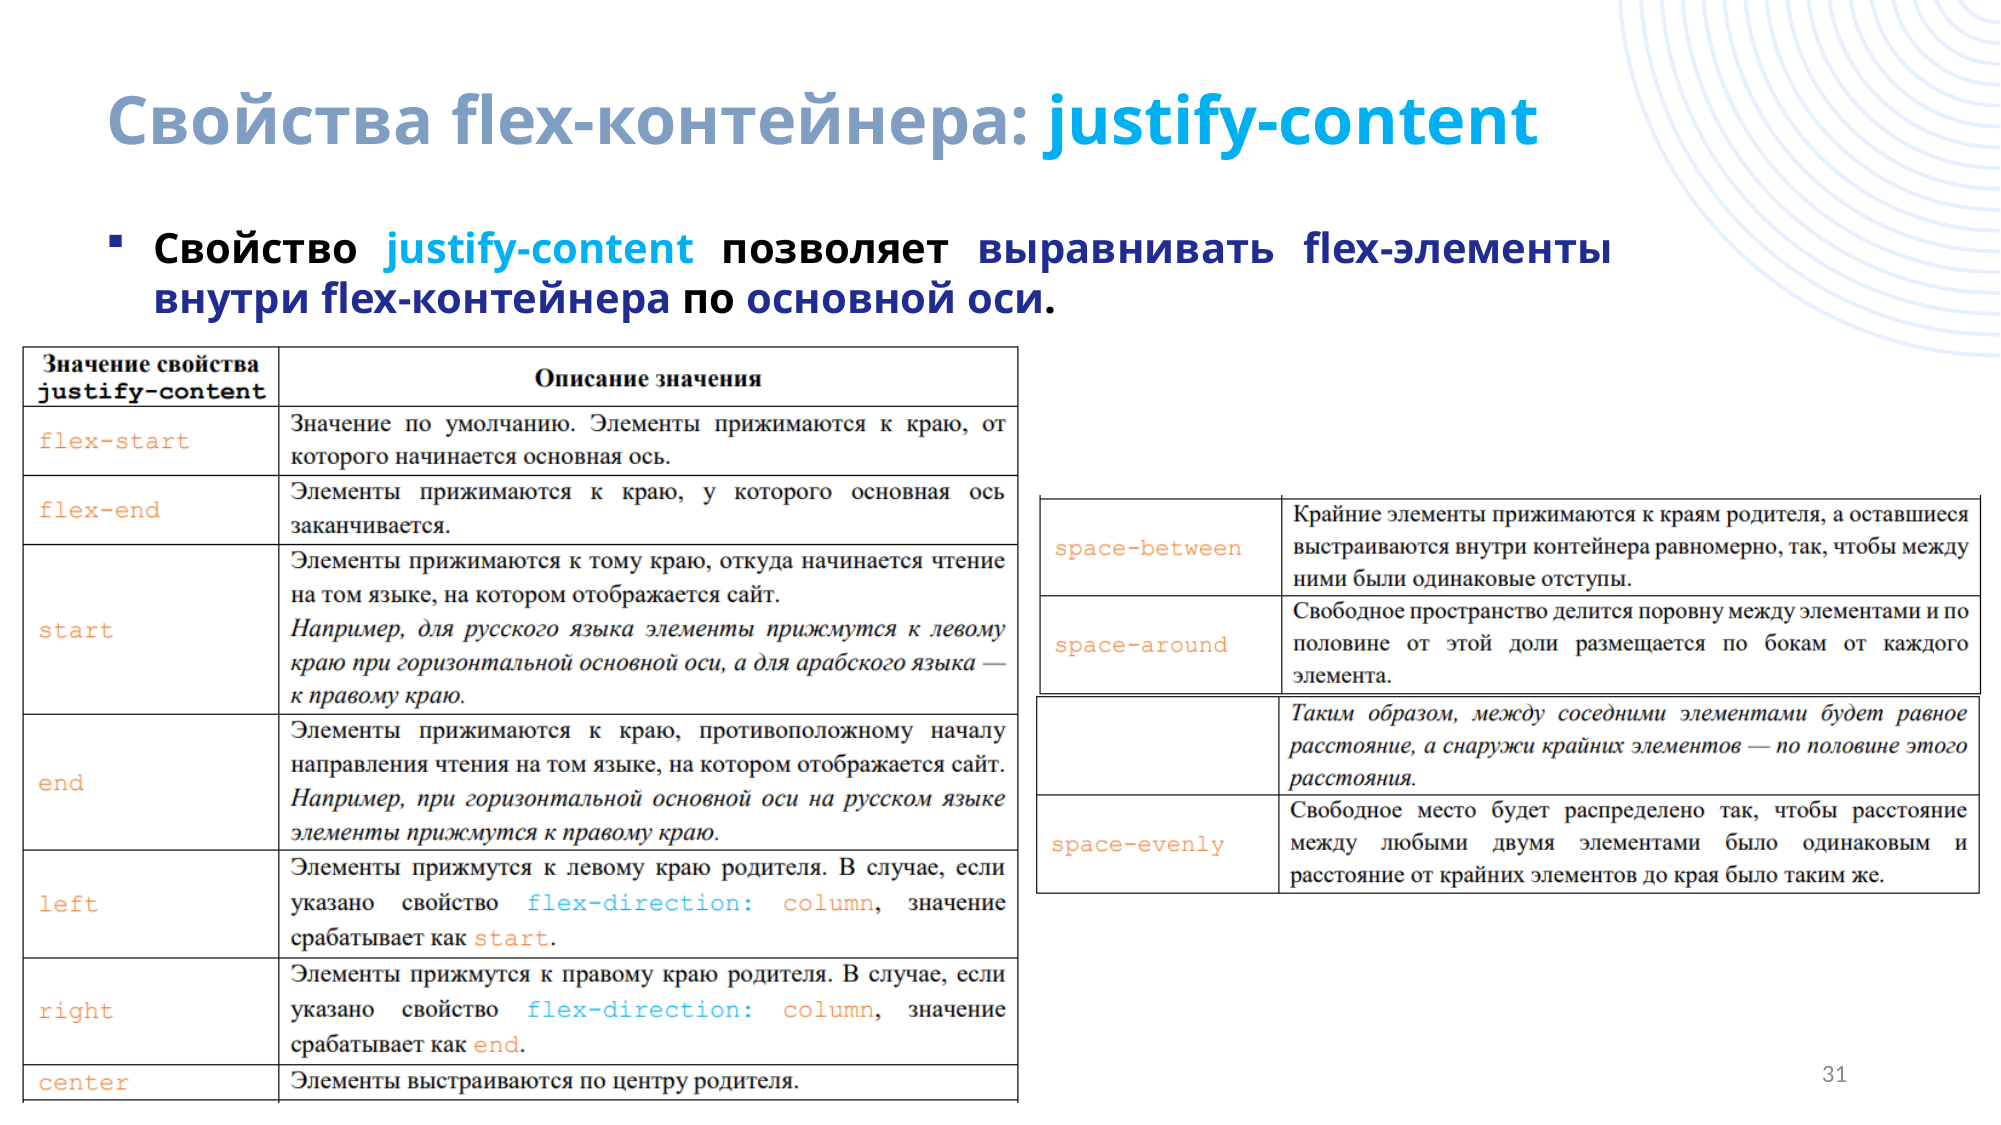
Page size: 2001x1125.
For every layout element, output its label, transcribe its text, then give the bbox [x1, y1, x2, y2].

text_box Свойство justify-content позволяет выравнивать flex-элементы внутри flex-контейнера по основной оси. [91, 214, 1628, 329]
picture [18, 344, 1021, 1103]
slide_number 31 [1412, 1042, 1863, 1103]
picture [1034, 495, 1988, 895]
title Свойства flex-контейнера: justify-content [91, 72, 1692, 163]
